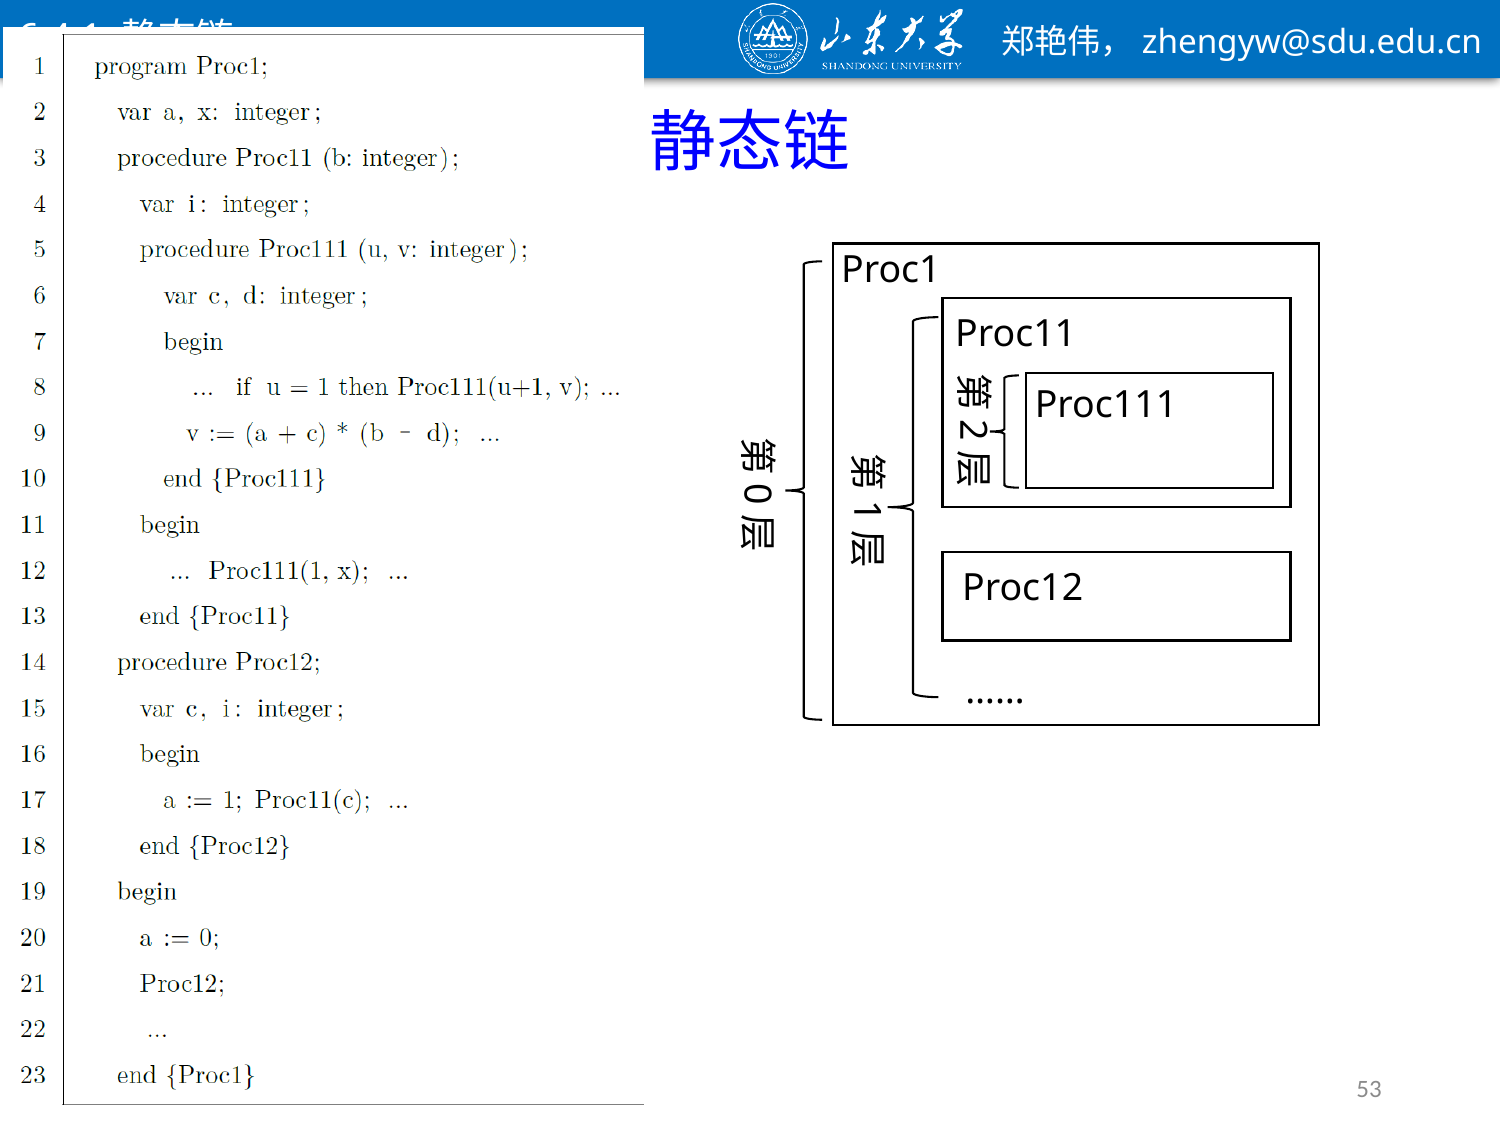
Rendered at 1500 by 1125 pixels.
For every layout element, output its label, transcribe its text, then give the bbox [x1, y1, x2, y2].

text_box 6.4.1 静态链 [3, 5, 249, 27]
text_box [713, 237, 1319, 726]
slide_number 53 [1059, 1057, 1397, 1118]
text_box 静态链 [644, 91, 1500, 187]
picture [738, 3, 963, 74]
picture [3, 27, 644, 1122]
